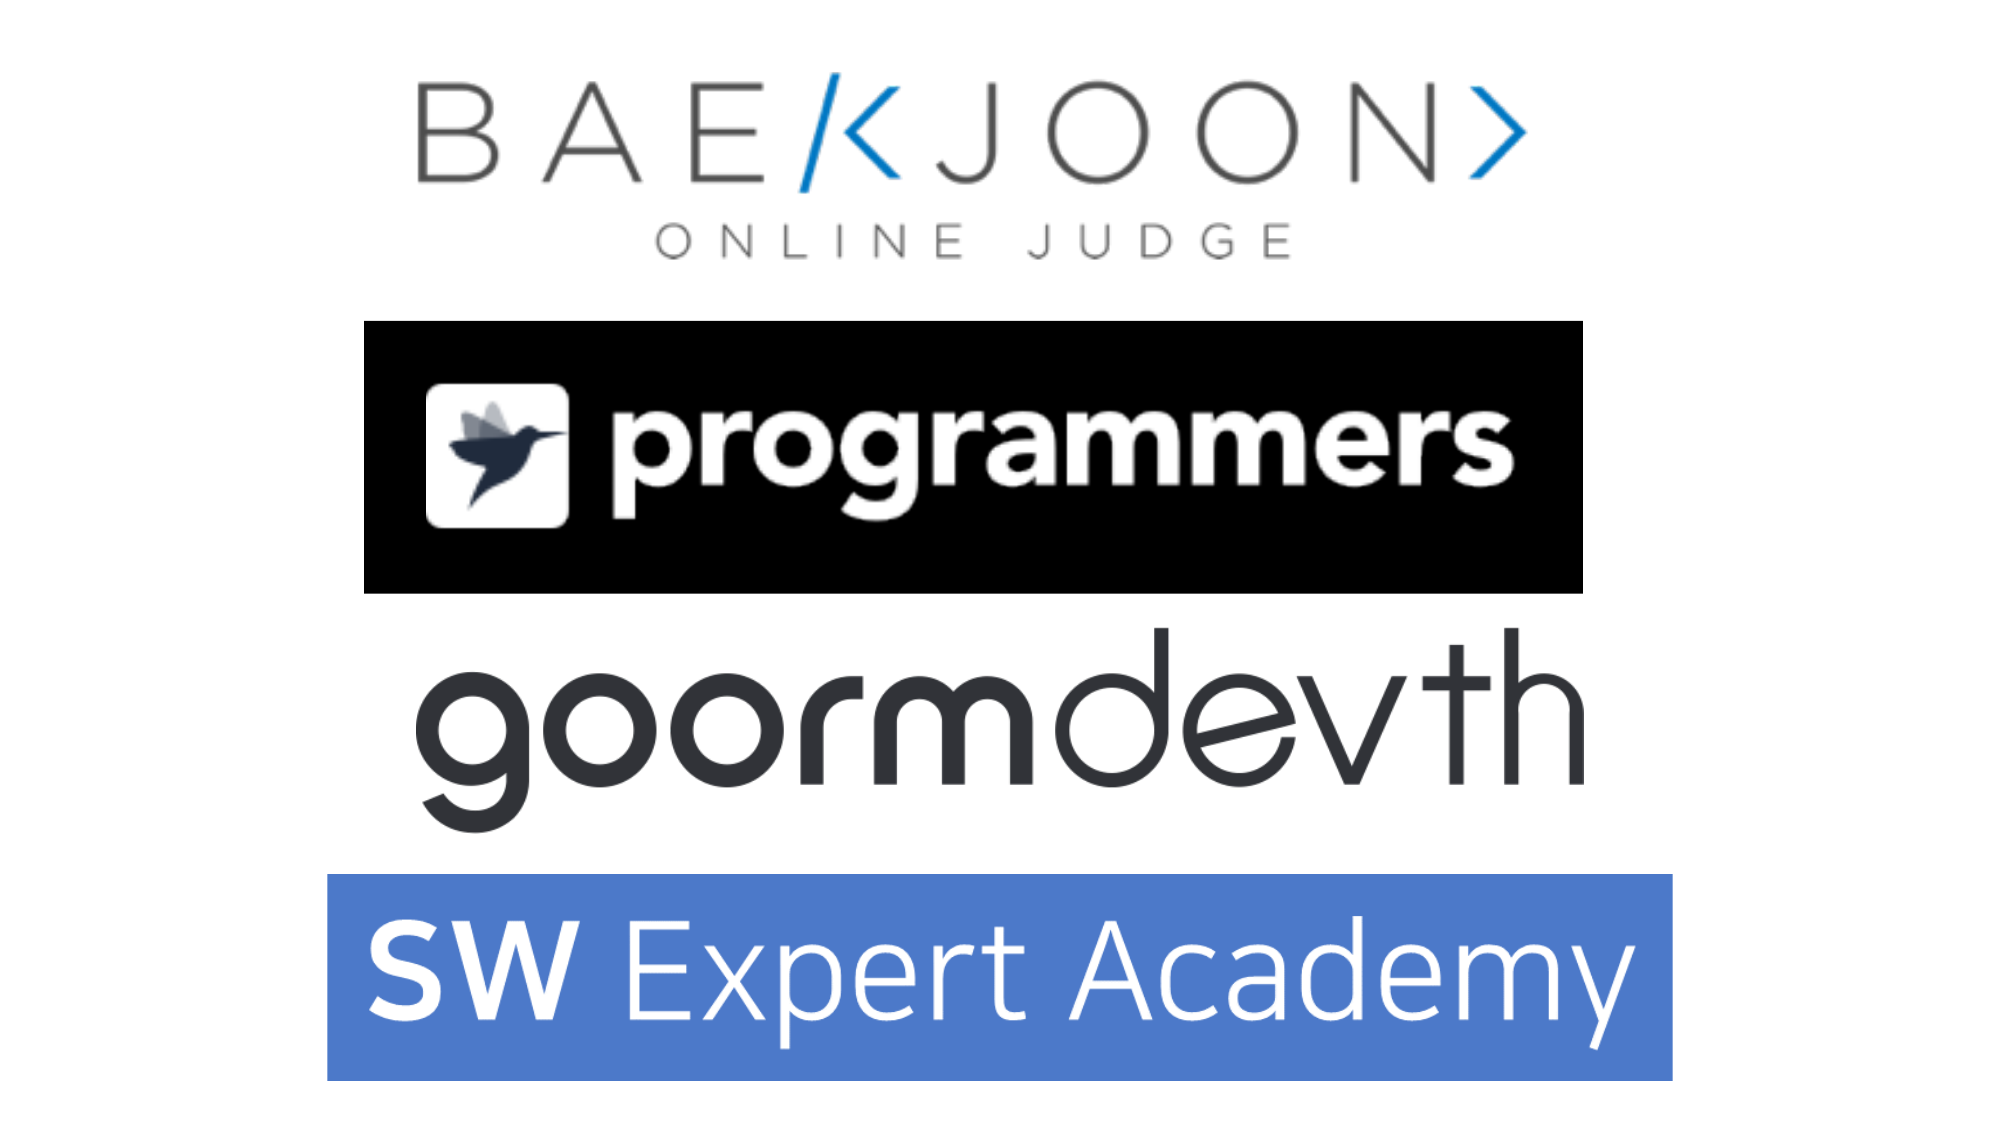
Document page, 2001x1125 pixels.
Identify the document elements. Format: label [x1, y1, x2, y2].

picture [378, 30, 1570, 304]
picture [327, 874, 1673, 1081]
text_box [364, 320, 1583, 594]
picture [416, 627, 1584, 834]
